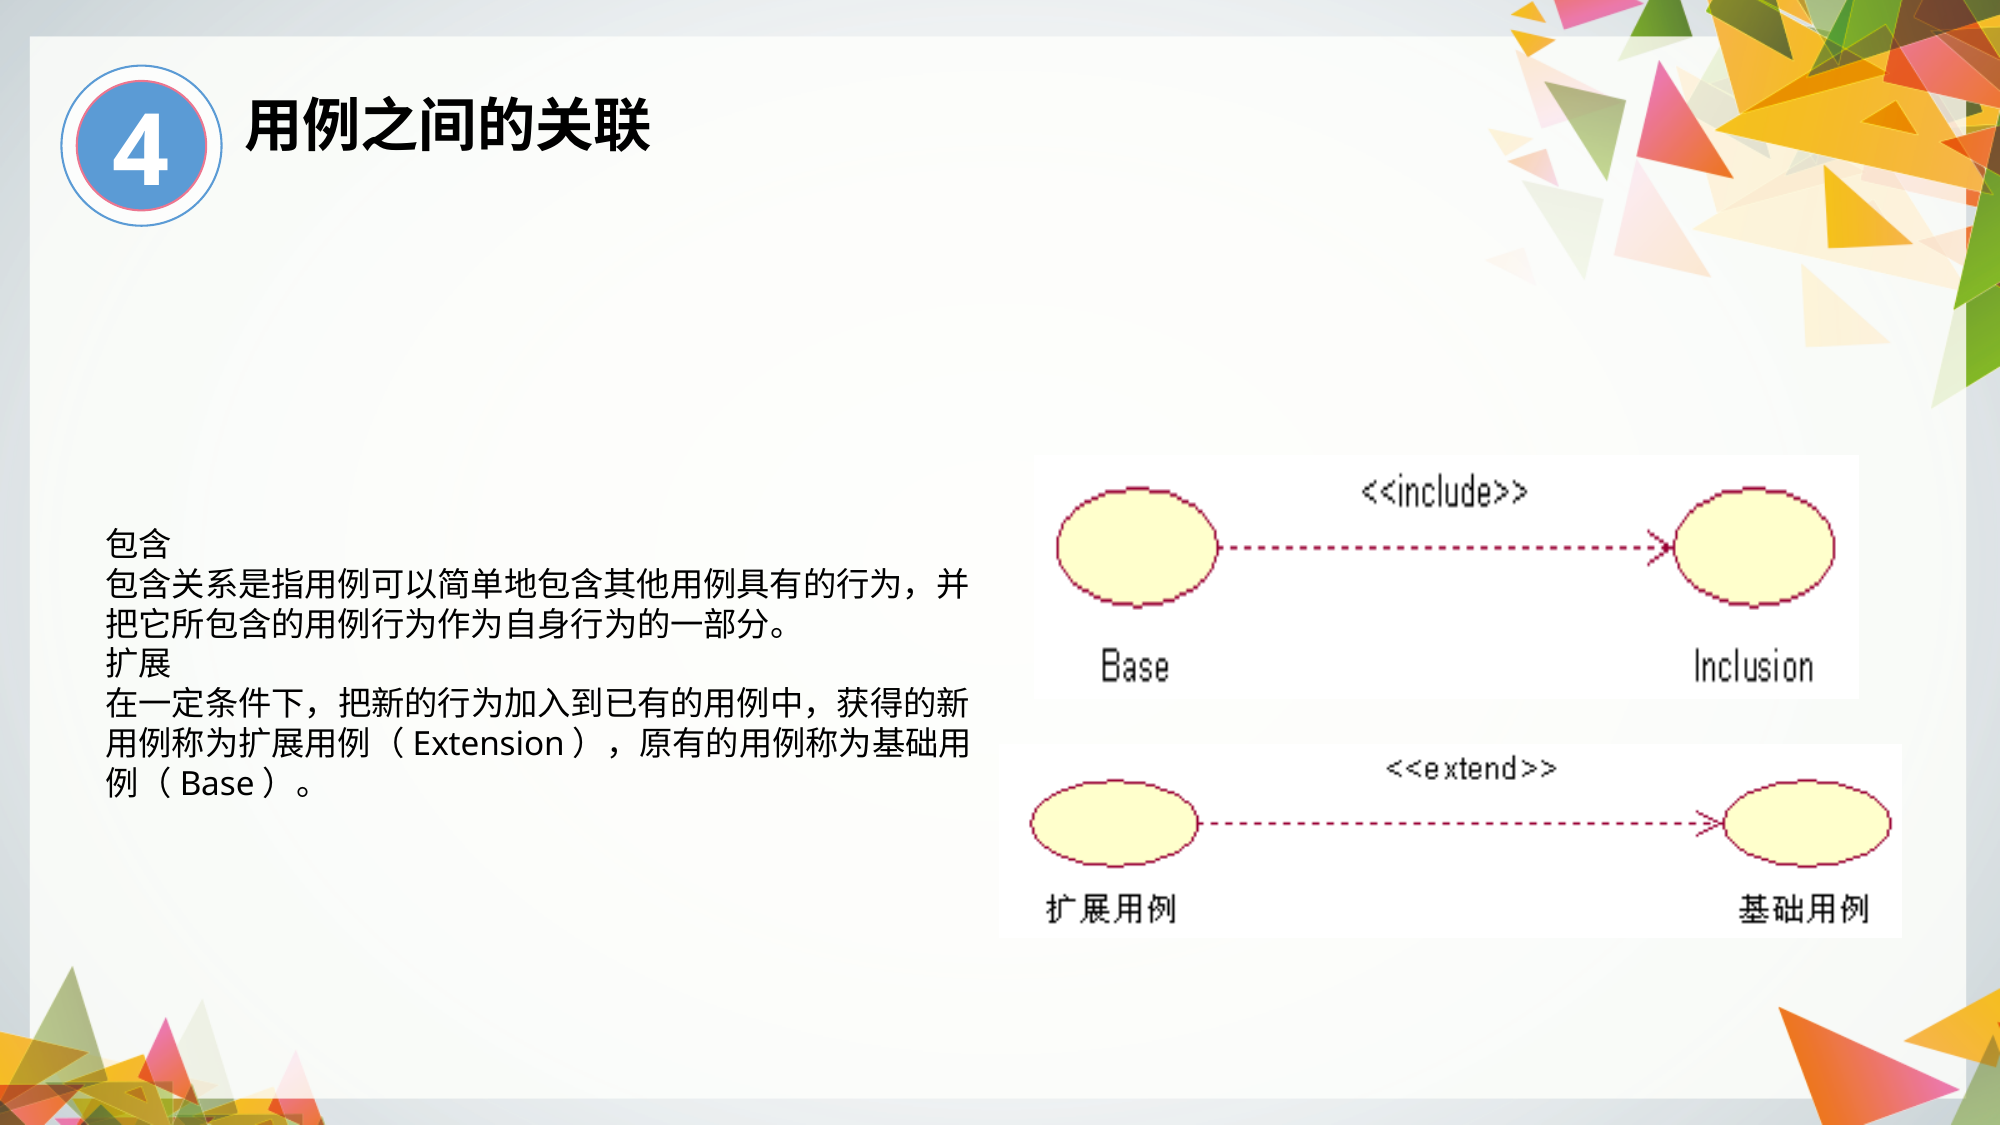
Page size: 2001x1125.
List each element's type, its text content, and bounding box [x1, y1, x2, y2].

text_box 包含 包含关系是指用例可以简单地包含其他用例具有的行为，并把它所包含的用例行为作为自身行为的一部分。 扩展 在一定条件下，把新的行为加入到已有的用例中，获得的新用例称为扩展用例（Extension），原有的用例称为基础用例（Base）。 [97, 515, 1000, 563]
picture [0, 0, 2000, 1125]
text_box 用例之间的关联 [236, 80, 867, 155]
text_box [61, 65, 222, 226]
